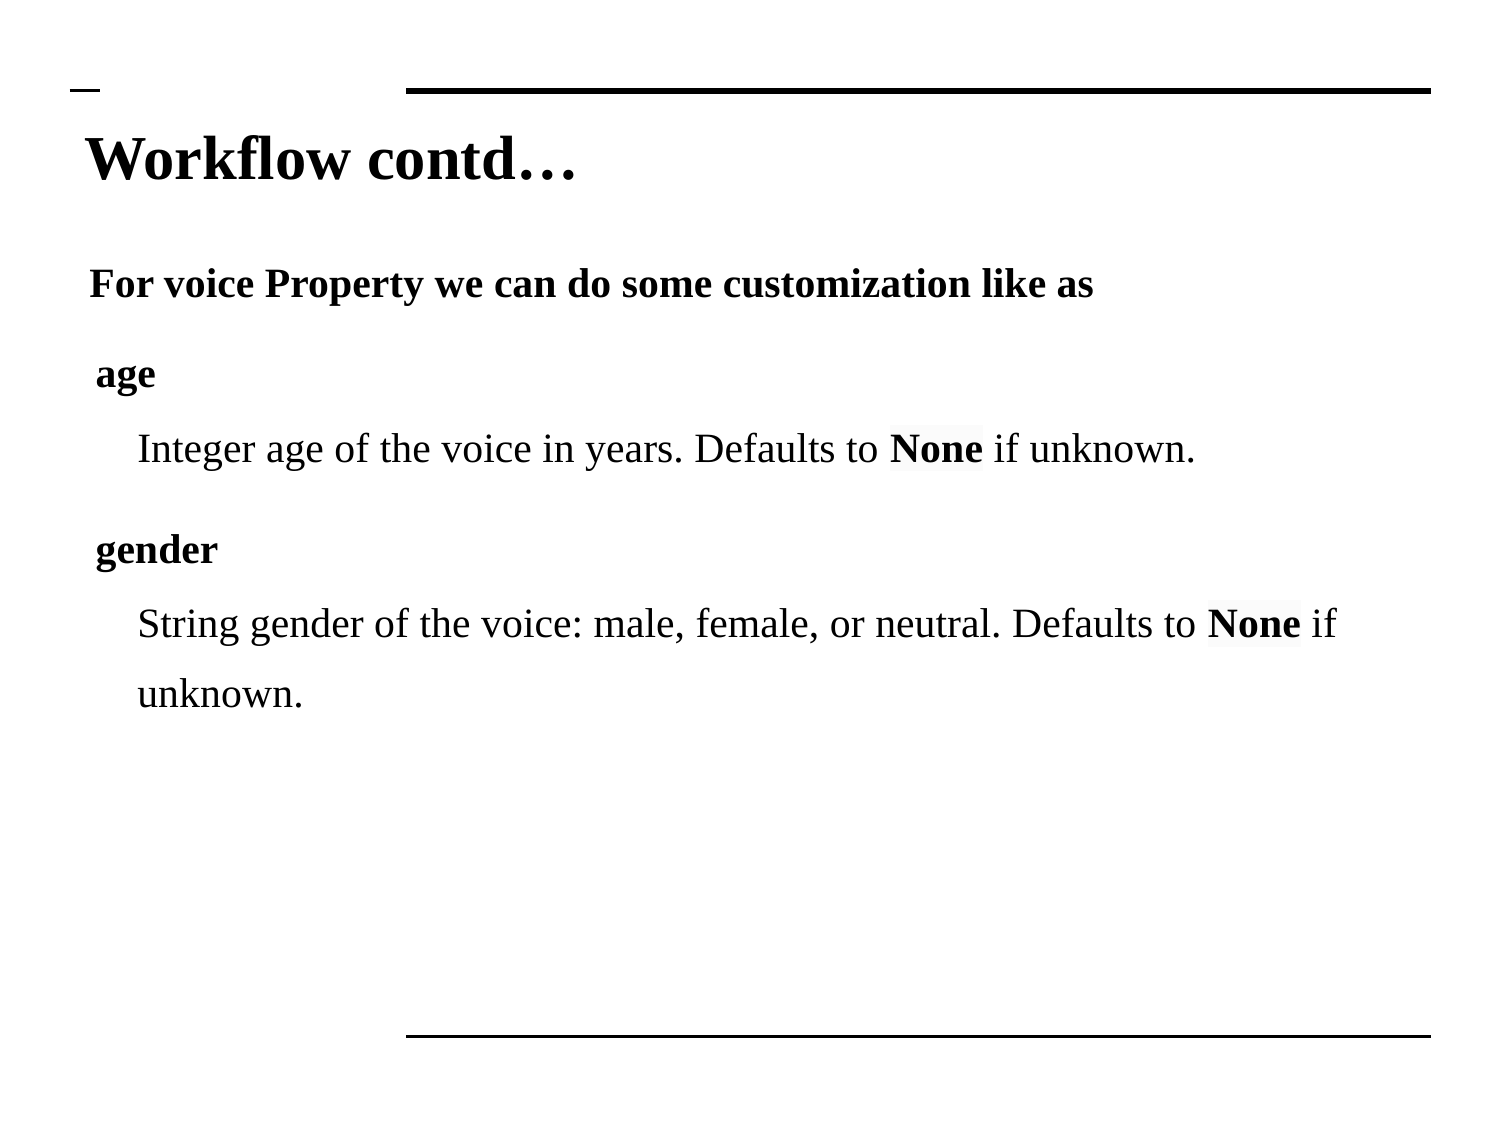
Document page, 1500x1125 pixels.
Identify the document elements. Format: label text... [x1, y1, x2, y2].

list For voice Property we can do some customization like as age Integer age of the voice in years. Defaults to None if unknown. gender String gender of the voice: male, female, or neutral. Defaults to None if unknown. [74, 232, 1436, 1032]
title Workflow contd… [69, 102, 1431, 208]
